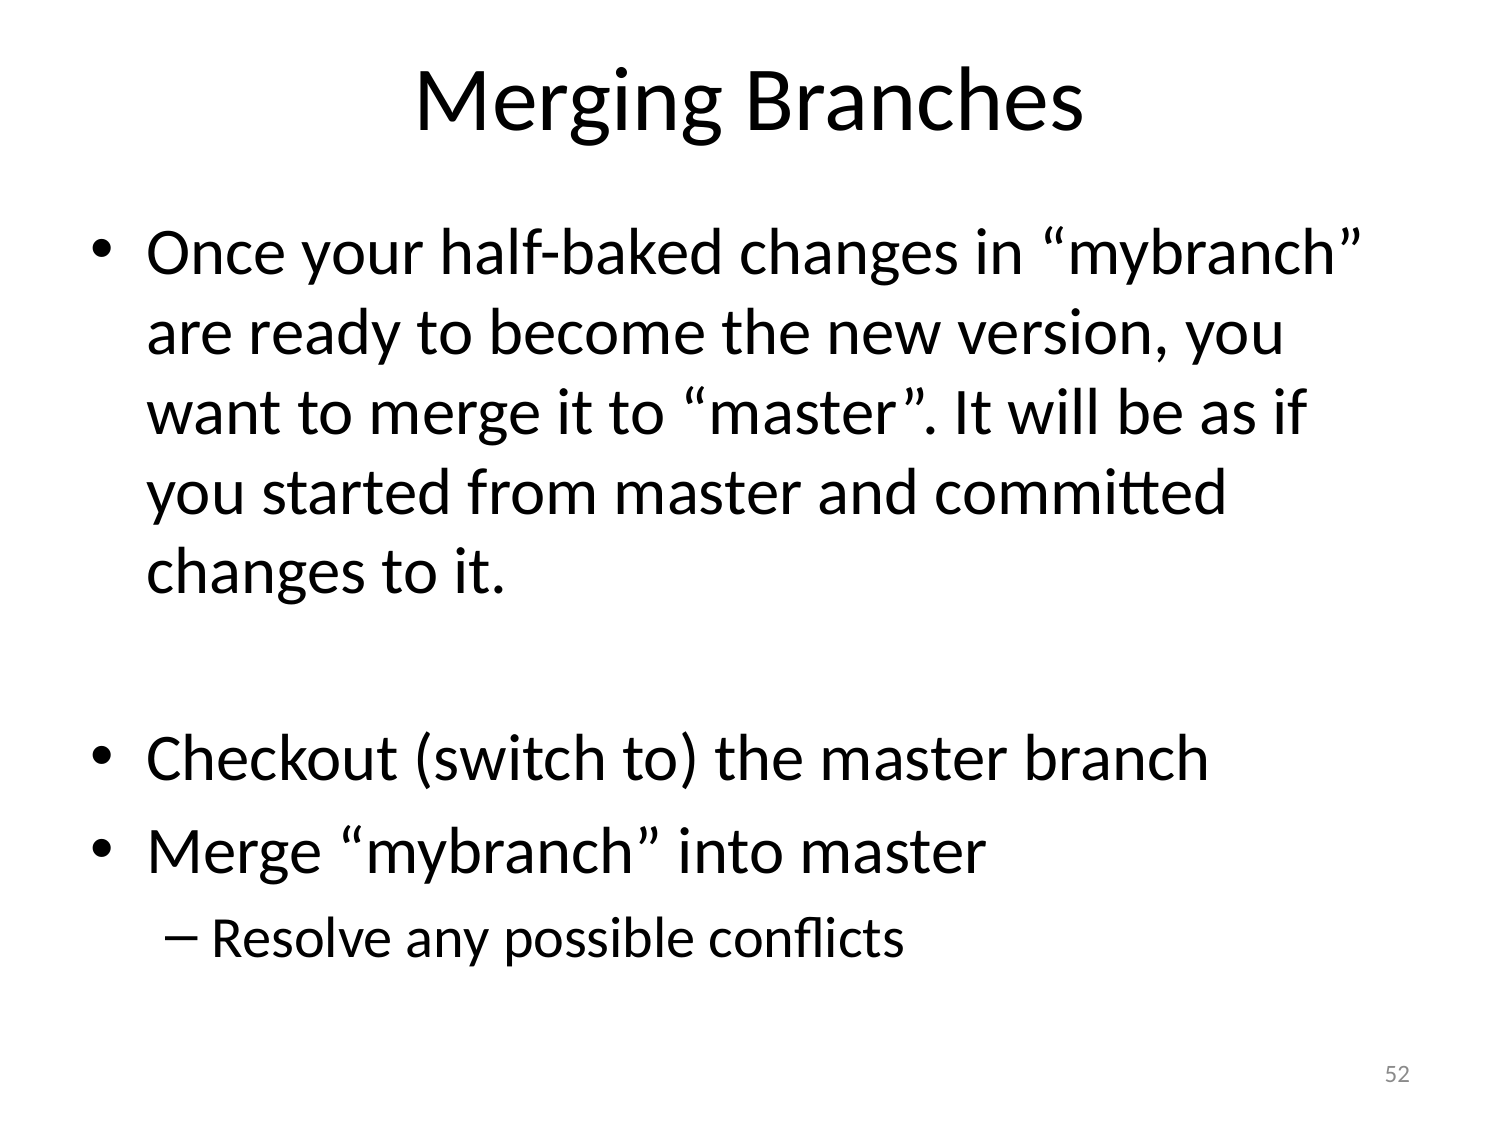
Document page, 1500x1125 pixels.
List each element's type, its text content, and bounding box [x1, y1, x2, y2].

slide_number 52 [1074, 1042, 1425, 1103]
list Once your half-baked changes in “mybranch” are ready to become the new version, you want to merge it to “master”. It will be as if you started from master and committed changes to it. Checkout (switch to) the master branch Merge “mybranch” into master Resolve any possible conflicts [75, 200, 1425, 1038]
title Merging Branches [0, 0, 1500, 188]
